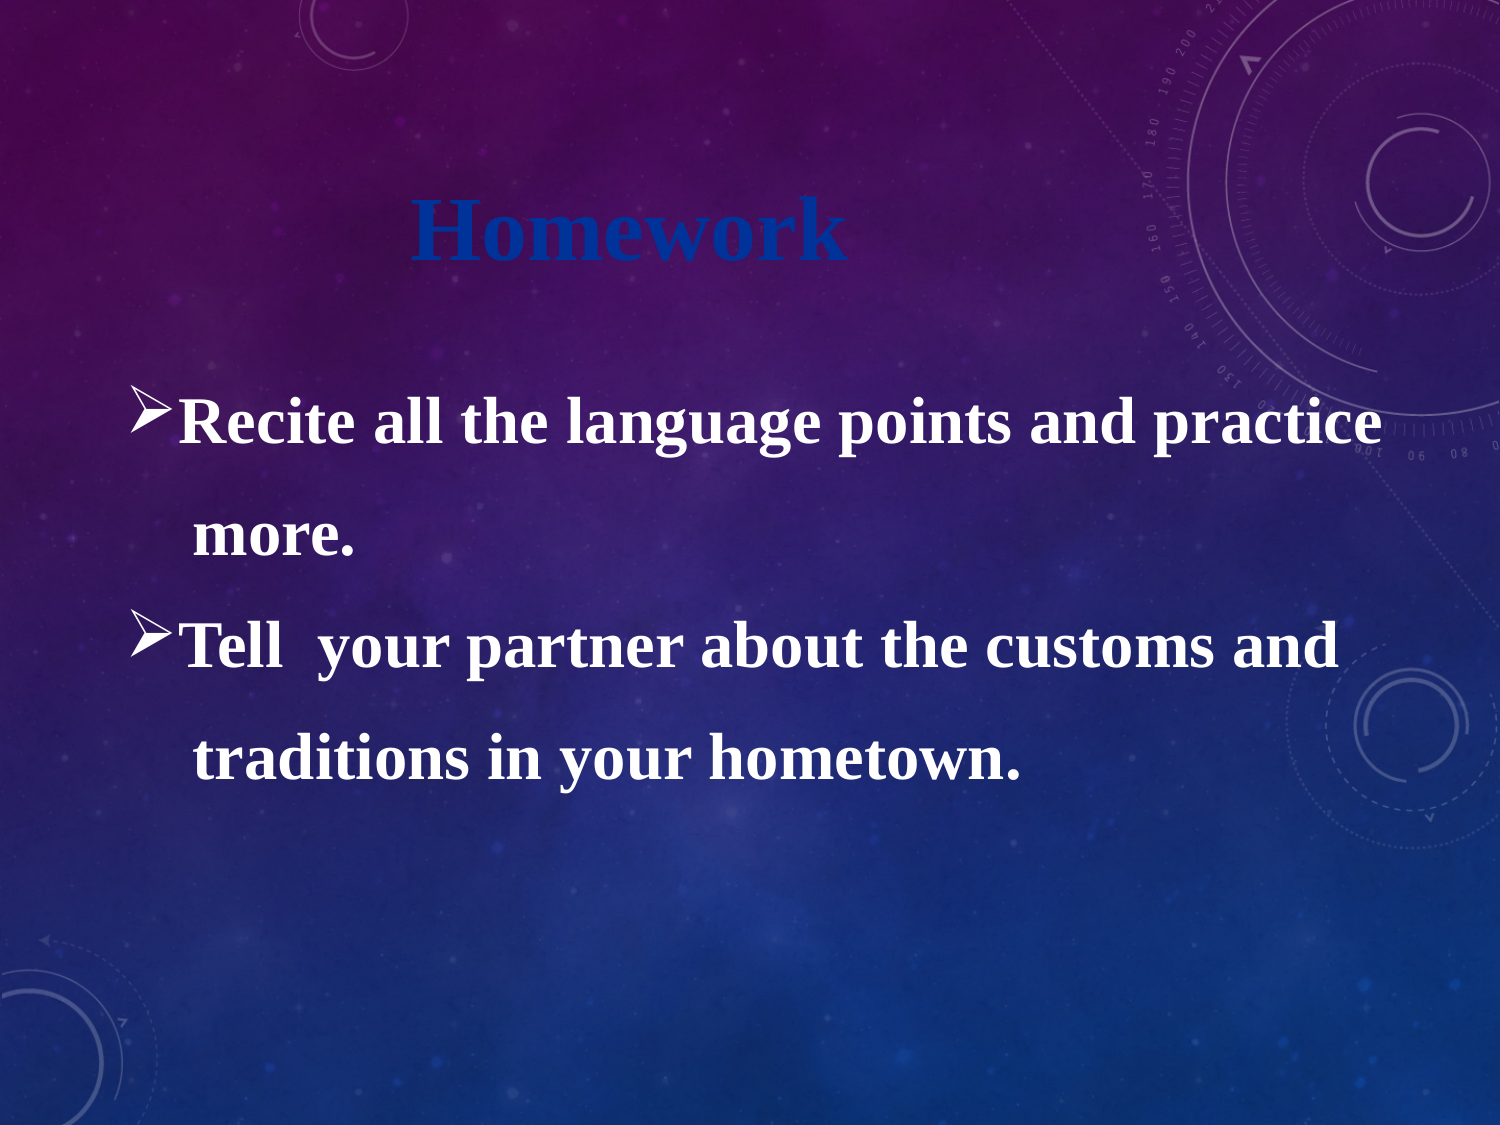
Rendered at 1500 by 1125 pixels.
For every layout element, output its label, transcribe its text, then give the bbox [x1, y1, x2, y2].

text_box Homework [395, 160, 887, 286]
picture [0, 0, 1500, 1125]
text_box Recite all the language points and practice more. Tell your partner about the customs and traditions in your hometown. [110, 337, 1417, 801]
